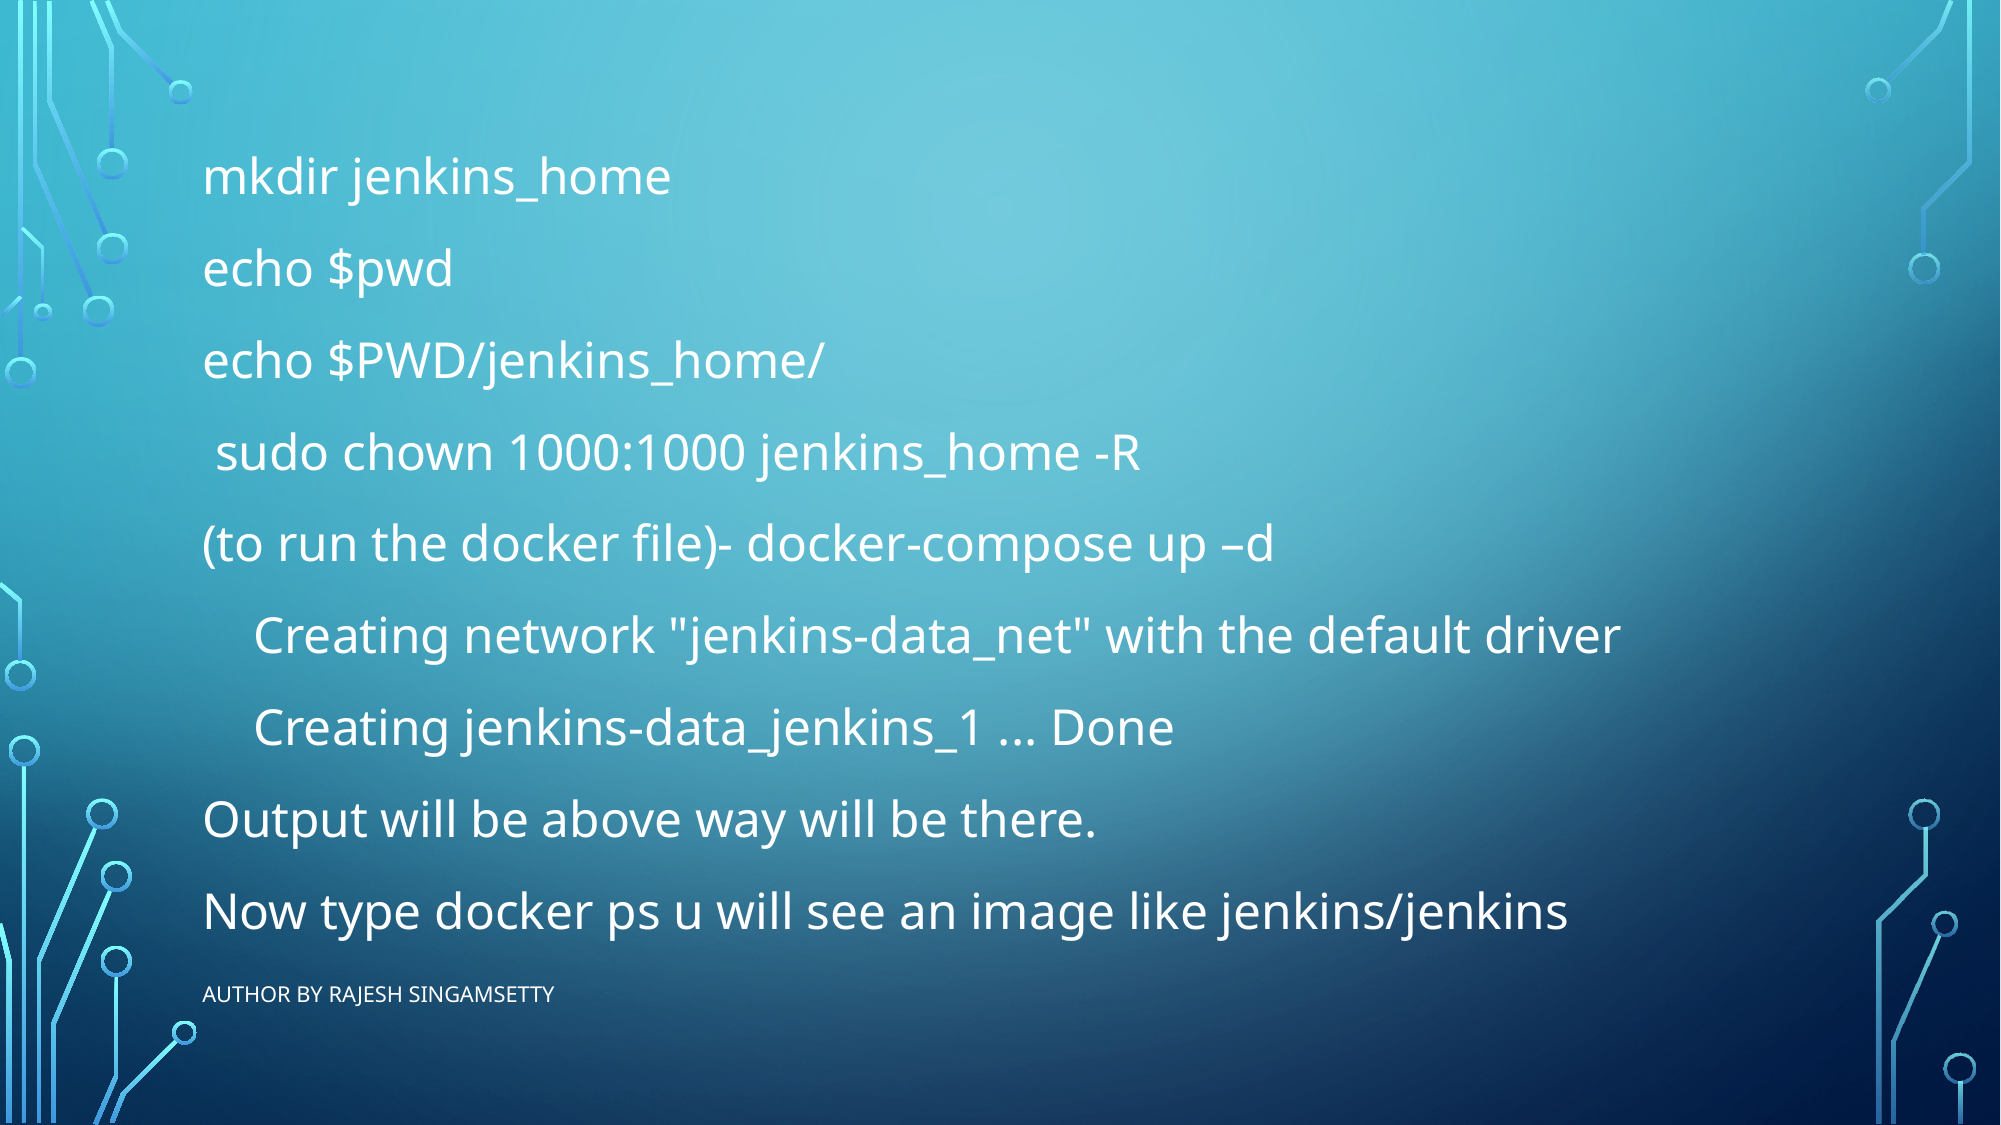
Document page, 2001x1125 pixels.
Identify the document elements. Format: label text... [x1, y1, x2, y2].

footer Author By Rajesh Singamsetty [187, 965, 1211, 1025]
list mkdir jenkins_home echo $pwd echo $PWD/jenkins_home/ sudo chown 1000:1000 jenkins_home -R (to run the docker file)- docker-compose up –d Creating network "jenkins-data_net" with the default driver Creating jenkins-data_jenkins_1 ... Done Output will be above way will be there. Now type docker ps u will see an image like jenkins/jenkins [187, 125, 1813, 950]
title continue [187, 101, 1813, 109]
